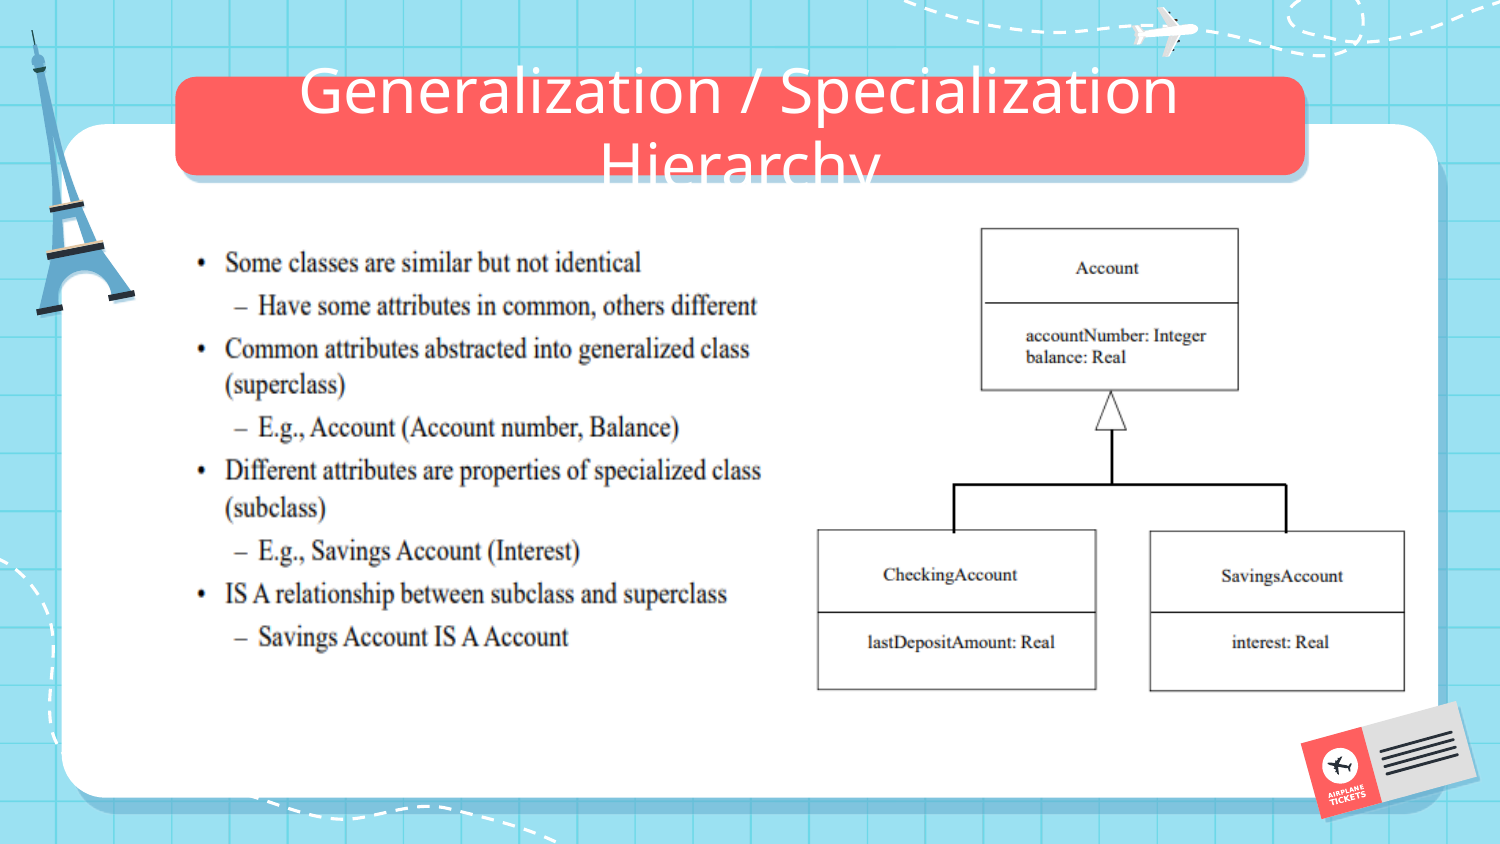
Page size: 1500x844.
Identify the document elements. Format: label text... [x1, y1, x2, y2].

title Generalization / Specialization Hierarchy [175, 88, 1305, 164]
picture [811, 220, 1420, 701]
text_box [177, 164, 1303, 176]
picture [185, 220, 803, 670]
text_box [177, 76, 1303, 88]
